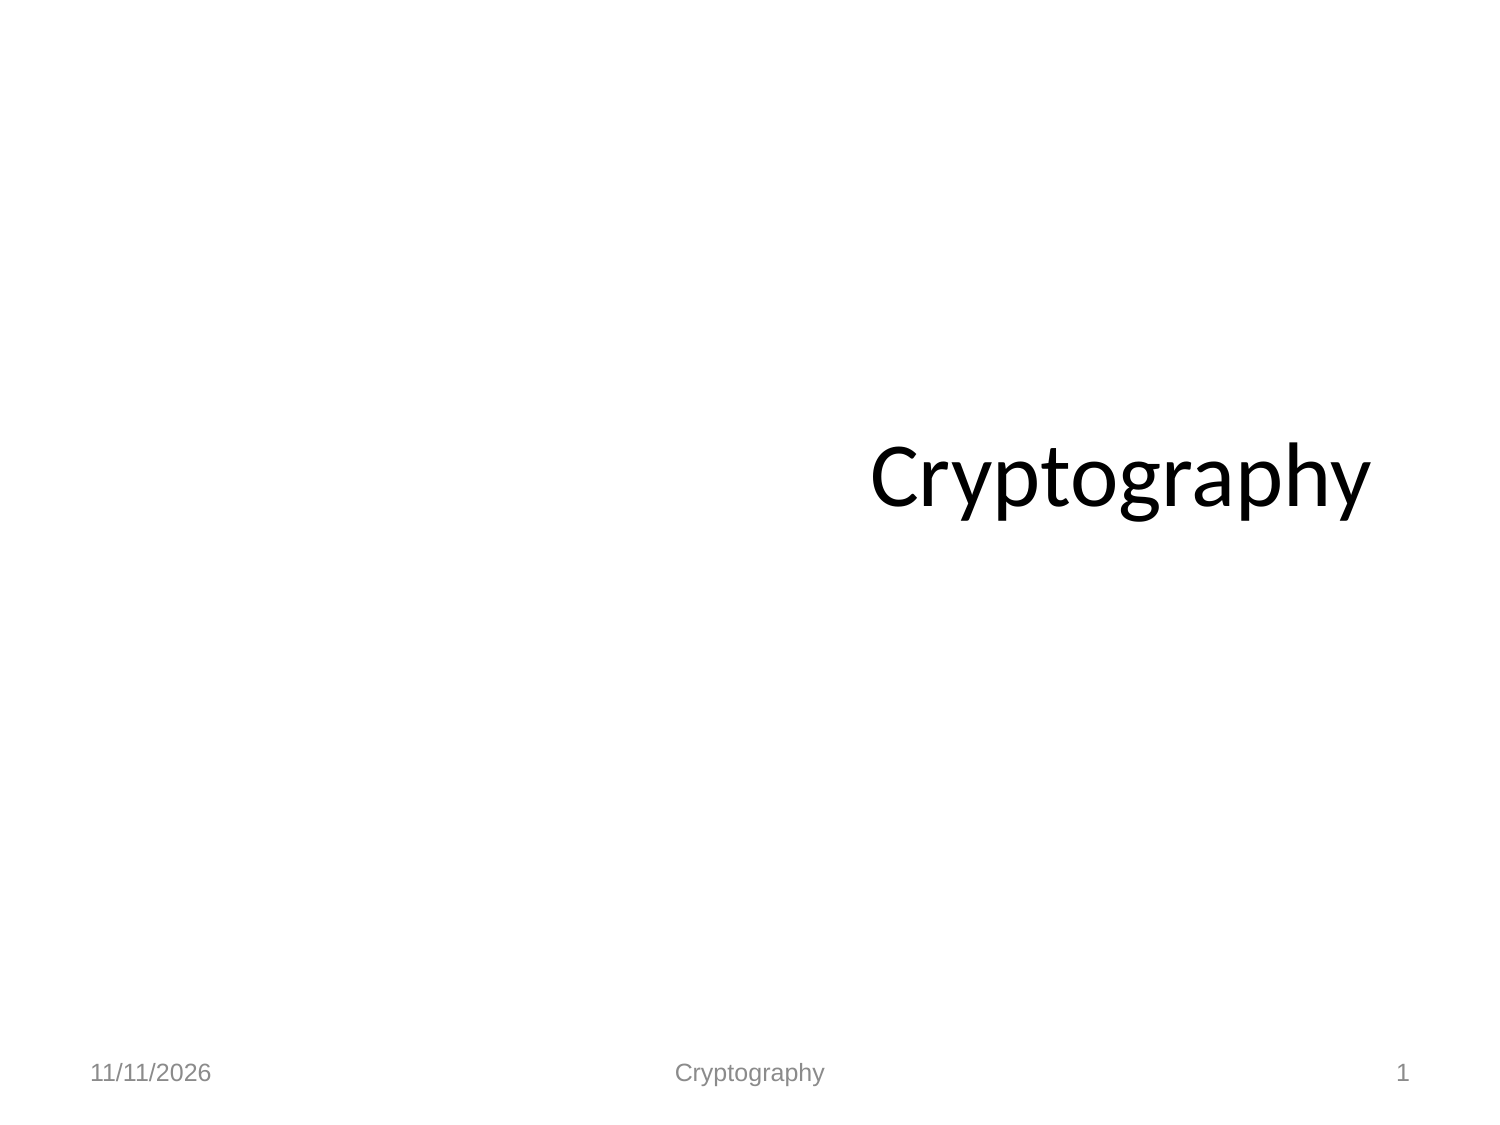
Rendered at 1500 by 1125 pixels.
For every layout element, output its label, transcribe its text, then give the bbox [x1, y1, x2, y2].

footer Cryptography [512, 1042, 988, 1103]
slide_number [75, 1042, 425, 1103]
title Cryptography [112, 368, 1388, 572]
slide_number 1 [1074, 1042, 1425, 1103]
